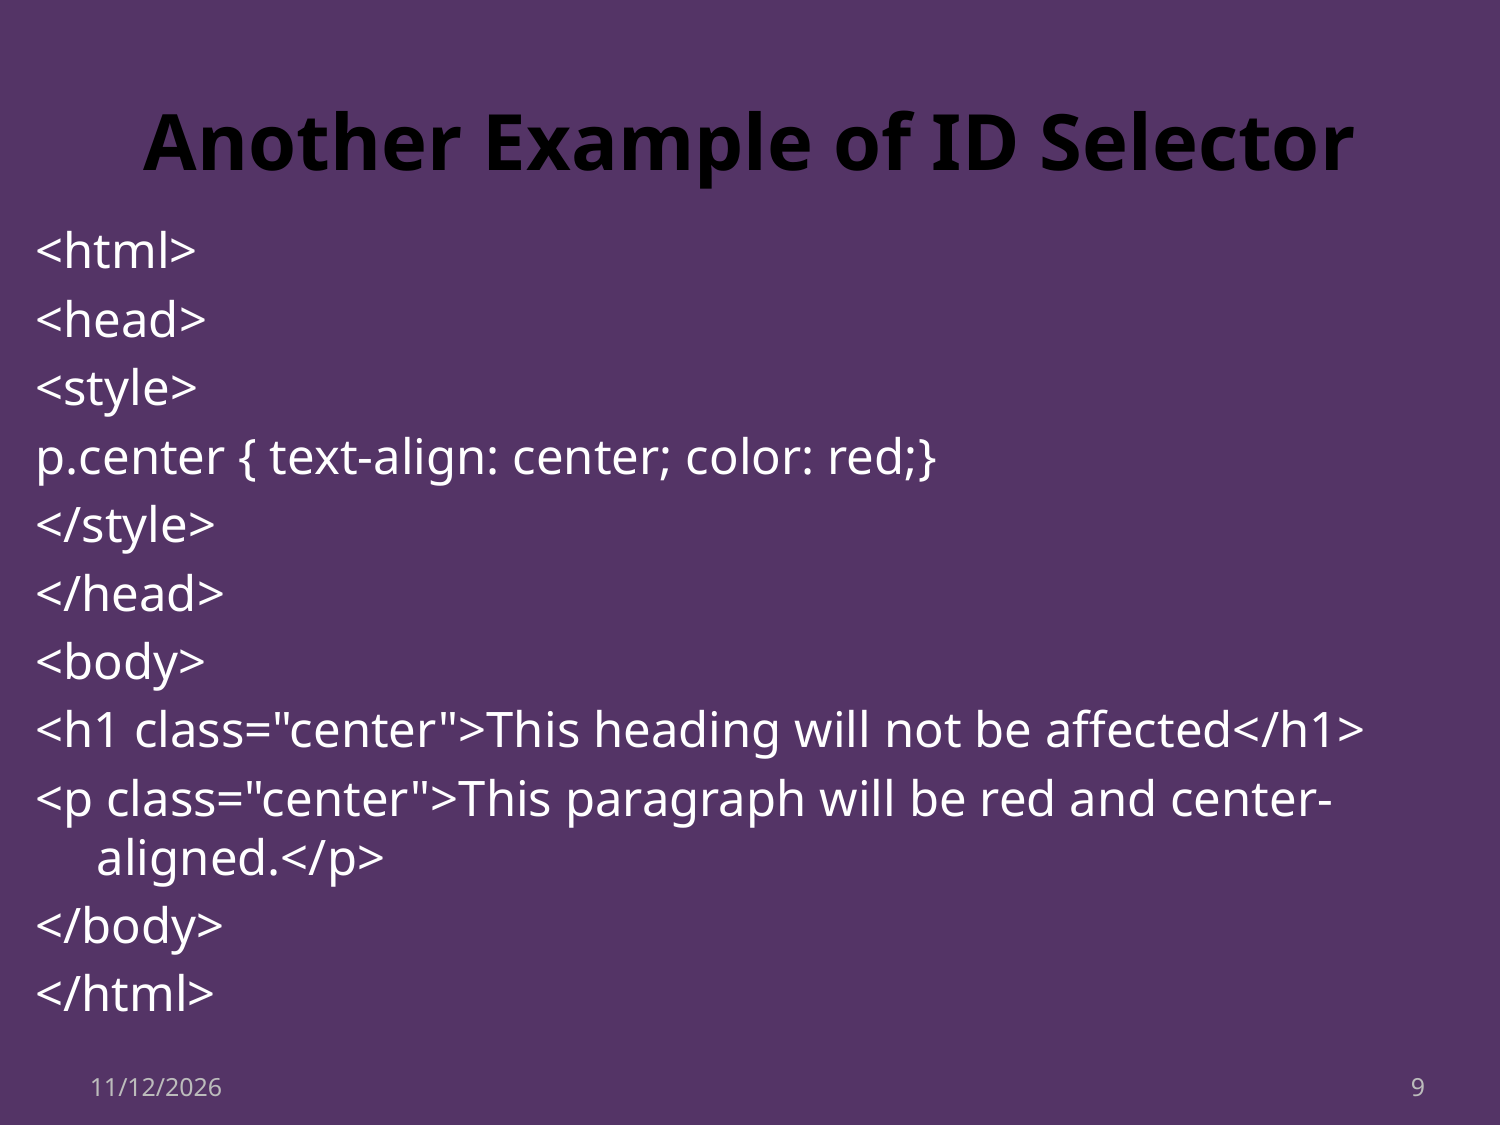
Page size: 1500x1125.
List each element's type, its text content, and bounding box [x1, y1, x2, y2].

slide_number 9 [1299, 1052, 1425, 1113]
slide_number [75, 1052, 425, 1113]
list <html> <head> <style> p.center { text-align: center; color: red;} </style> </head> <body> <h1 class="center">This heading will not be affected</h1> <p class="center">This paragraph will be red and center-aligned.</p> </body> </html> [0, 212, 1500, 1036]
title Another Example of ID Selector [75, 45, 1425, 212]
